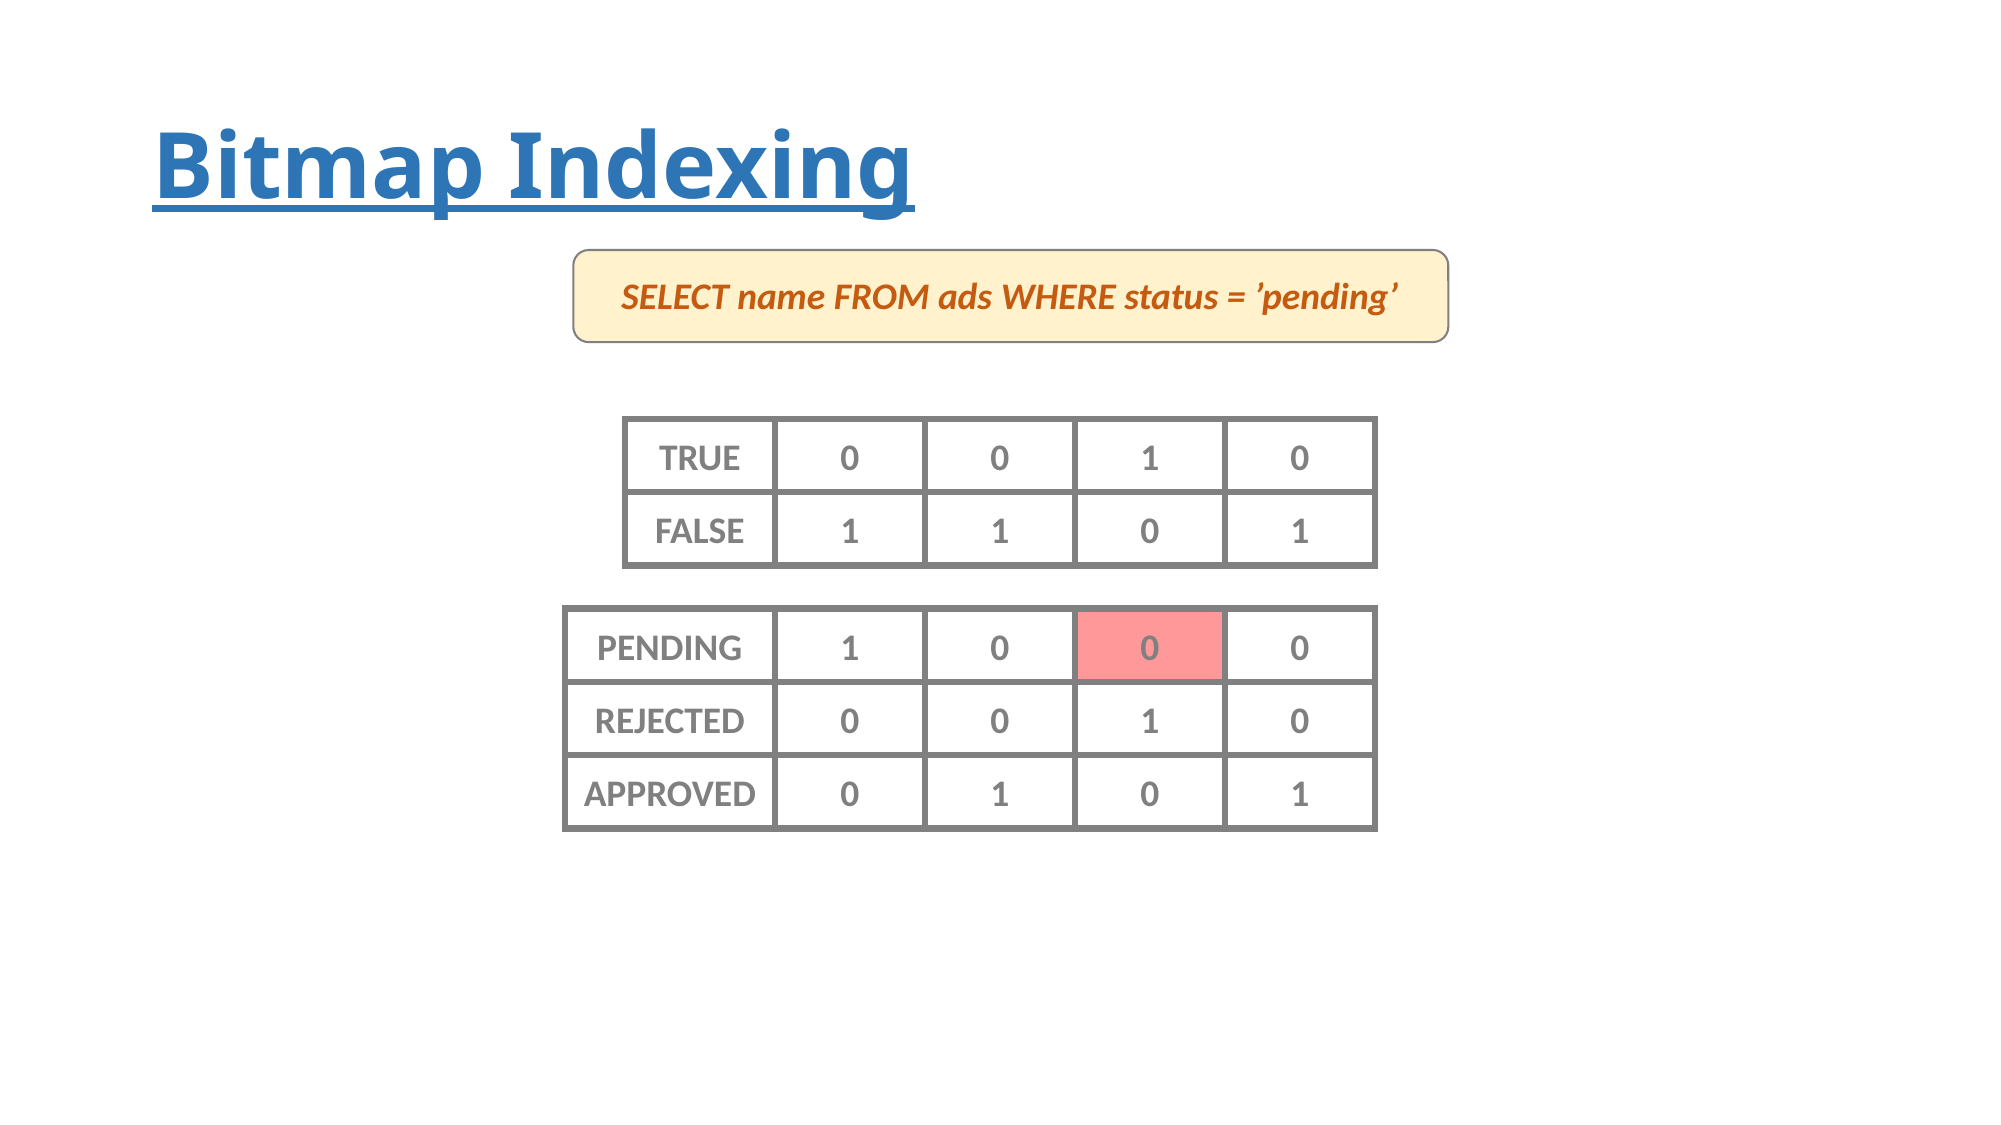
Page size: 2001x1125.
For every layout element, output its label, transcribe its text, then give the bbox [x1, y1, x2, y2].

text_box 1 [1224, 754, 1376, 830]
text_box PENDING [564, 608, 774, 681]
text_box 0 [1224, 608, 1376, 681]
text_box REJECTED [564, 681, 774, 754]
text_box 1 [1224, 491, 1376, 566]
text_box 0 [1224, 681, 1376, 754]
text_box 0 [924, 681, 1074, 754]
text_box 0 [774, 418, 924, 491]
text_box [572, 278, 1450, 344]
text_box 0 [924, 418, 1074, 491]
text_box TRUE [624, 418, 774, 491]
text_box 0 [774, 681, 924, 754]
text_box 1 [1074, 418, 1224, 491]
title Bitmap Indexing [137, 59, 1863, 278]
text_box 1 [774, 608, 924, 681]
text_box APPROVED [564, 754, 774, 830]
text_box 0 [1074, 608, 1224, 681]
text_box 1 [924, 754, 1074, 830]
text_box 1 [1074, 681, 1224, 754]
text_box 1 [924, 491, 1074, 566]
text_box 1 [774, 491, 924, 566]
text_box 0 [924, 608, 1074, 681]
text_box FALSE [624, 491, 774, 566]
text_box 0 [774, 754, 924, 830]
text_box SELECT name FROM ads WHERE status = ’pending’ [606, 265, 1414, 325]
text_box 0 [1074, 491, 1224, 566]
text_box 0 [1224, 418, 1376, 491]
text_box 0 [1074, 754, 1224, 830]
